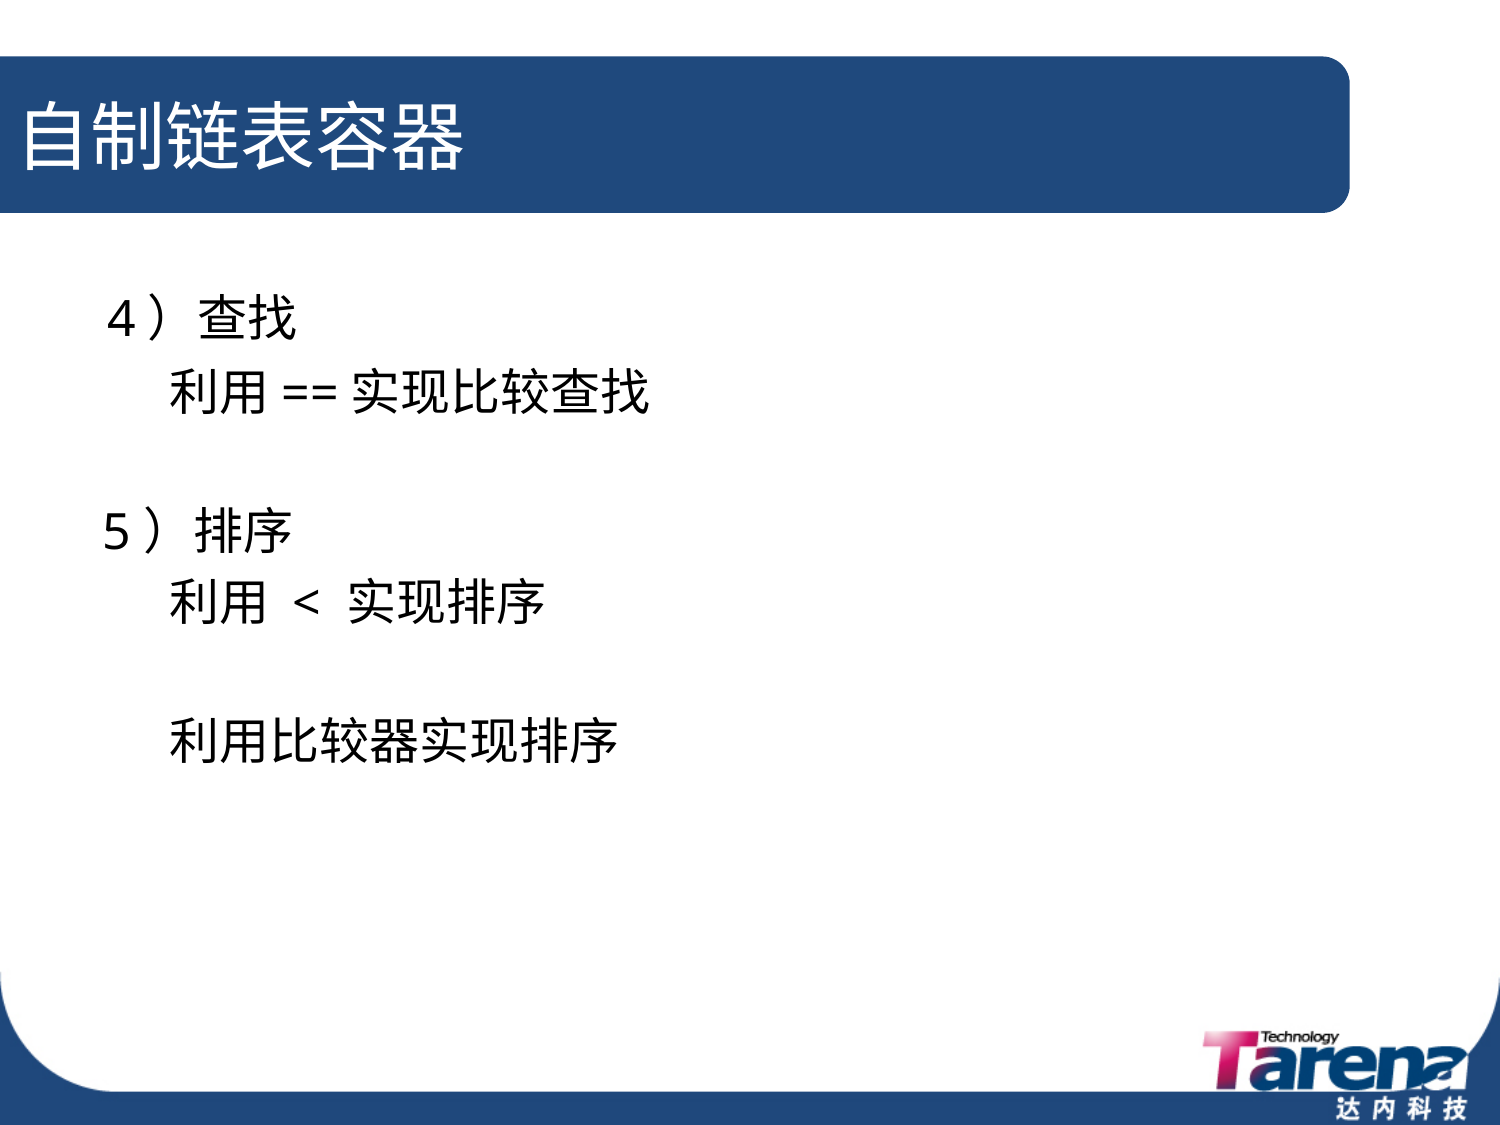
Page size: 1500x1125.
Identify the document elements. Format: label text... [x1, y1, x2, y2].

title 自制链表容器 [0, 58, 1346, 212]
list 4）查找 利用==实现比较查找 5）排序 利用 < 实现排序 利用比较器实现排序 [74, 262, 1426, 1044]
picture [0, 0, 1500, 1125]
